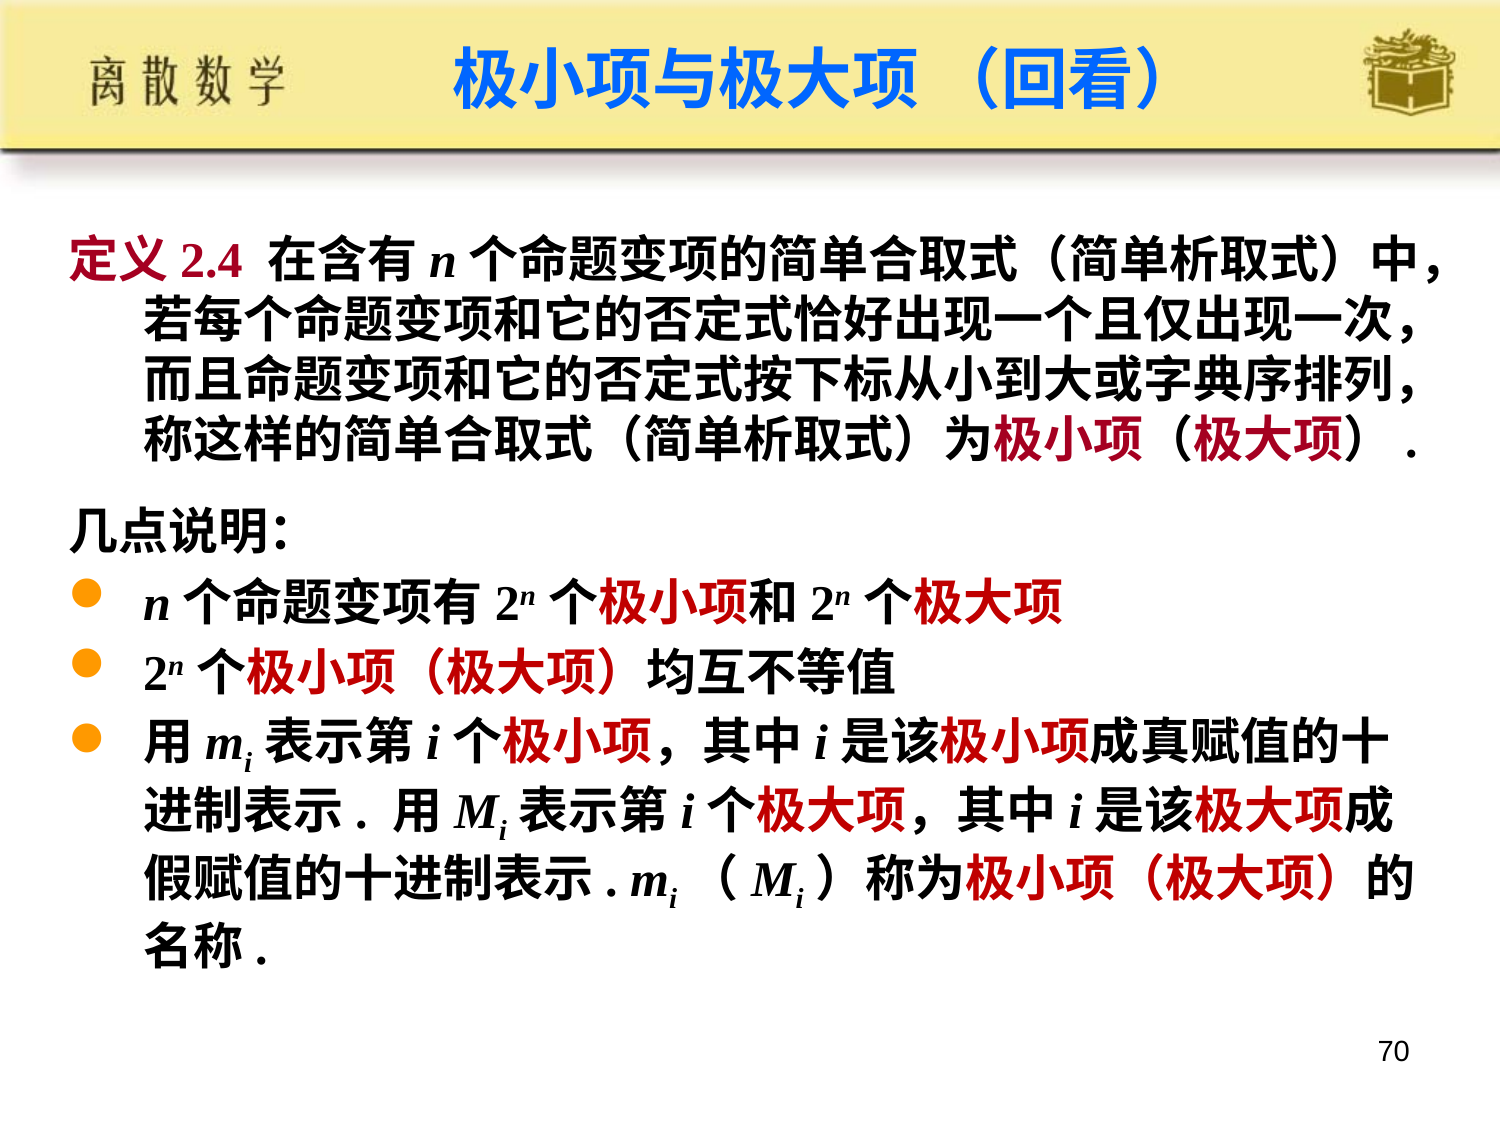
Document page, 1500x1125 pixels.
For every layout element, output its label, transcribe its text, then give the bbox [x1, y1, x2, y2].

title 极小项与极大项 （回看） [324, 42, 1329, 112]
picture [0, 0, 1500, 1125]
slide_number 70 [1074, 1024, 1425, 1103]
list 定义2.4 在含有n个命题变项的简单合取式（简单析取式）中，若每个命题变项和它的否定式恰好出现一个且仅出现一次，而且命题变项和它的否定式按下标从小到大或字典序排列，称这样的简单合取式（简单析取式）为极小项（极大项）. 几点说明： n个命题变项有2n个极小项和2n个极大项 2n个极小项（极大项）均互不等值 用mi表示第i个极小项，其中i是该极小项成真赋值的十进制表示. 用Mi表示第i个极大项，其中i是该极大项成假赋值的十进制表示. mi（Mi）称为极小项（极大项）的名称. [53, 220, 1436, 1024]
